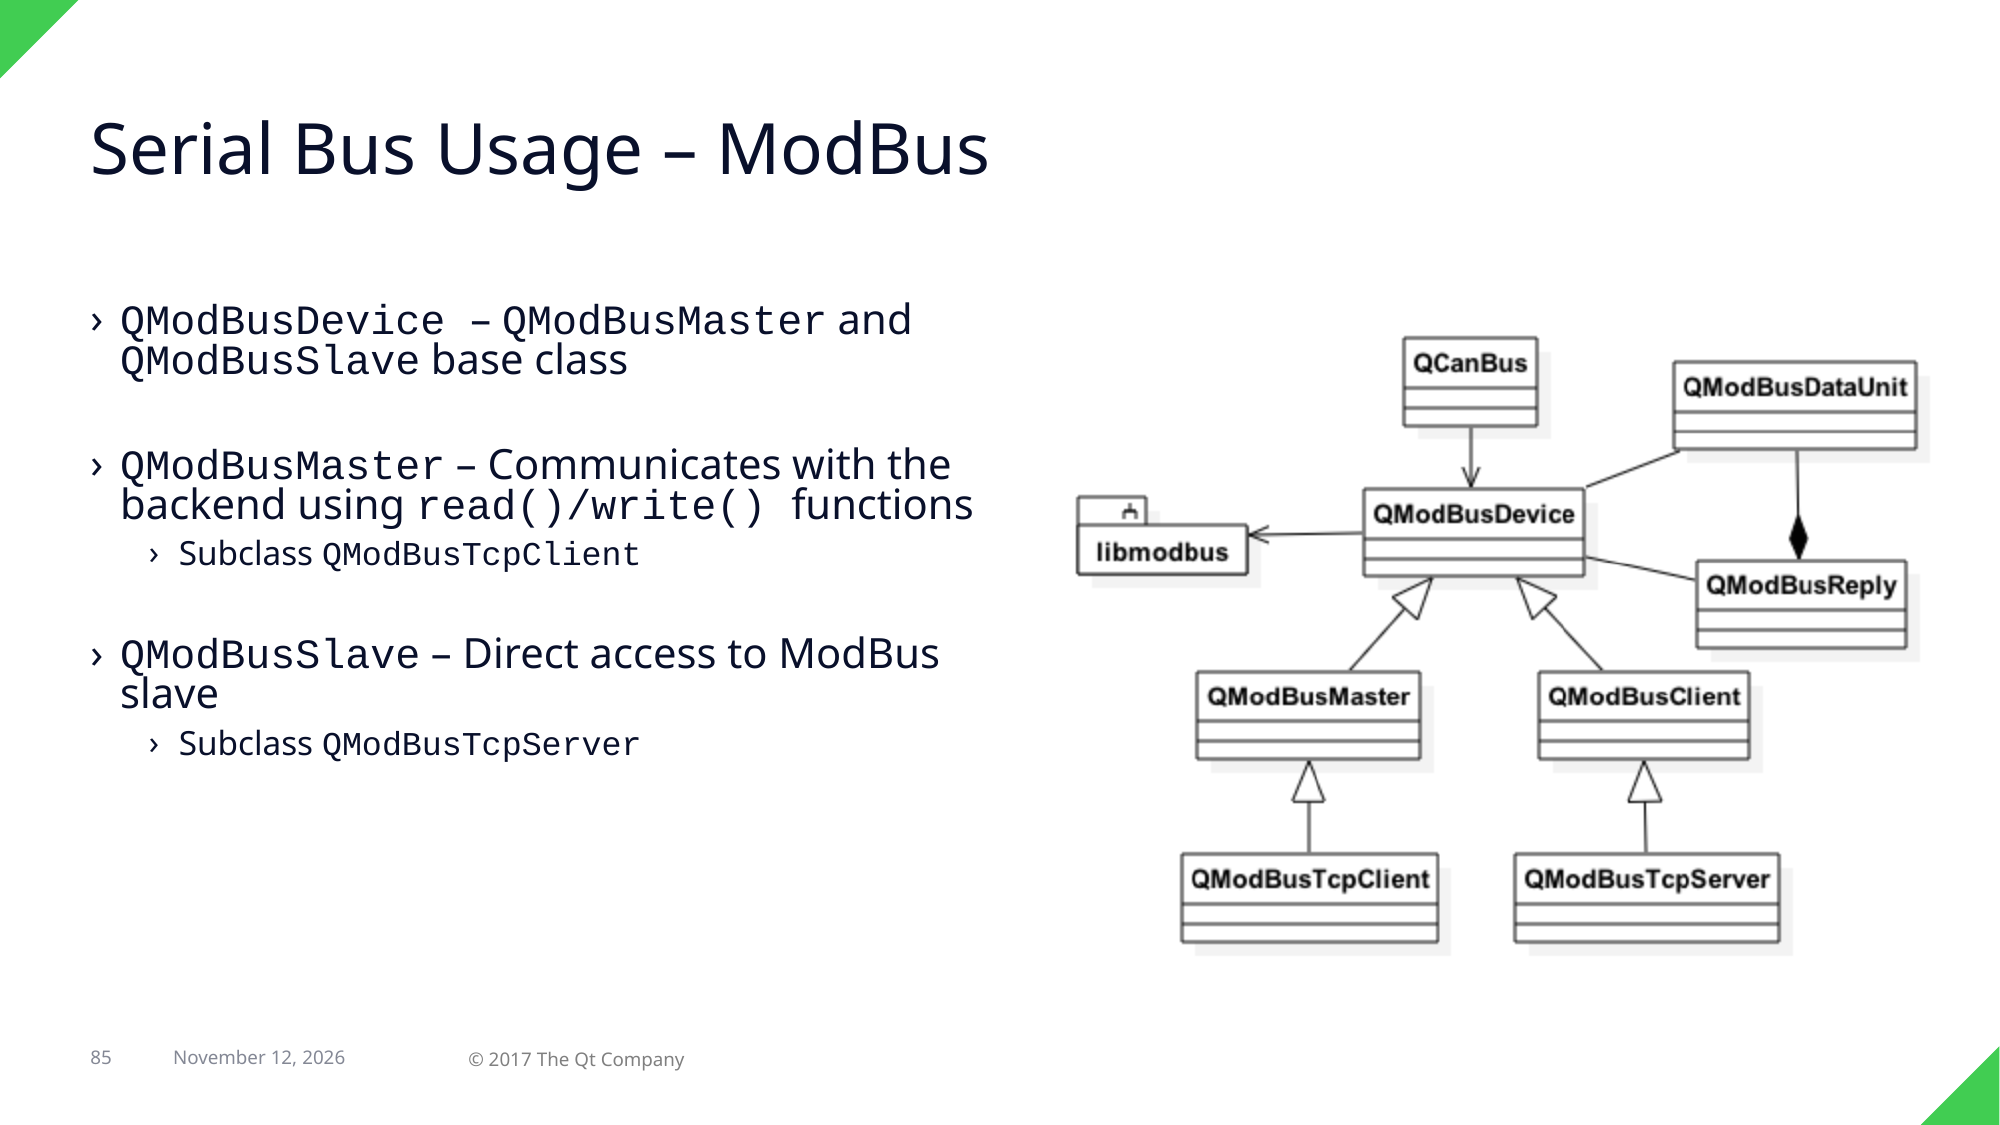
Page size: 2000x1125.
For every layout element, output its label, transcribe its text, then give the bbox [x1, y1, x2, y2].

title Serial Bus Usage – ModBus [90, 113, 1910, 268]
list QModBusDevice – QModBusMaster and QModBusSlave base class QModBusMaster – Communicates with the backend using read()/write() functions Subclass QModBusTcpClient QModBusSlave – Direct access to ModBus slave Subclass QModBusTcpServer [90, 302, 1012, 1012]
picture [1070, 302, 1933, 957]
footer © 2017 The Qt Company [468, 1046, 1910, 1071]
slide_number 85 [90, 1046, 174, 1071]
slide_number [174, 1046, 468, 1071]
